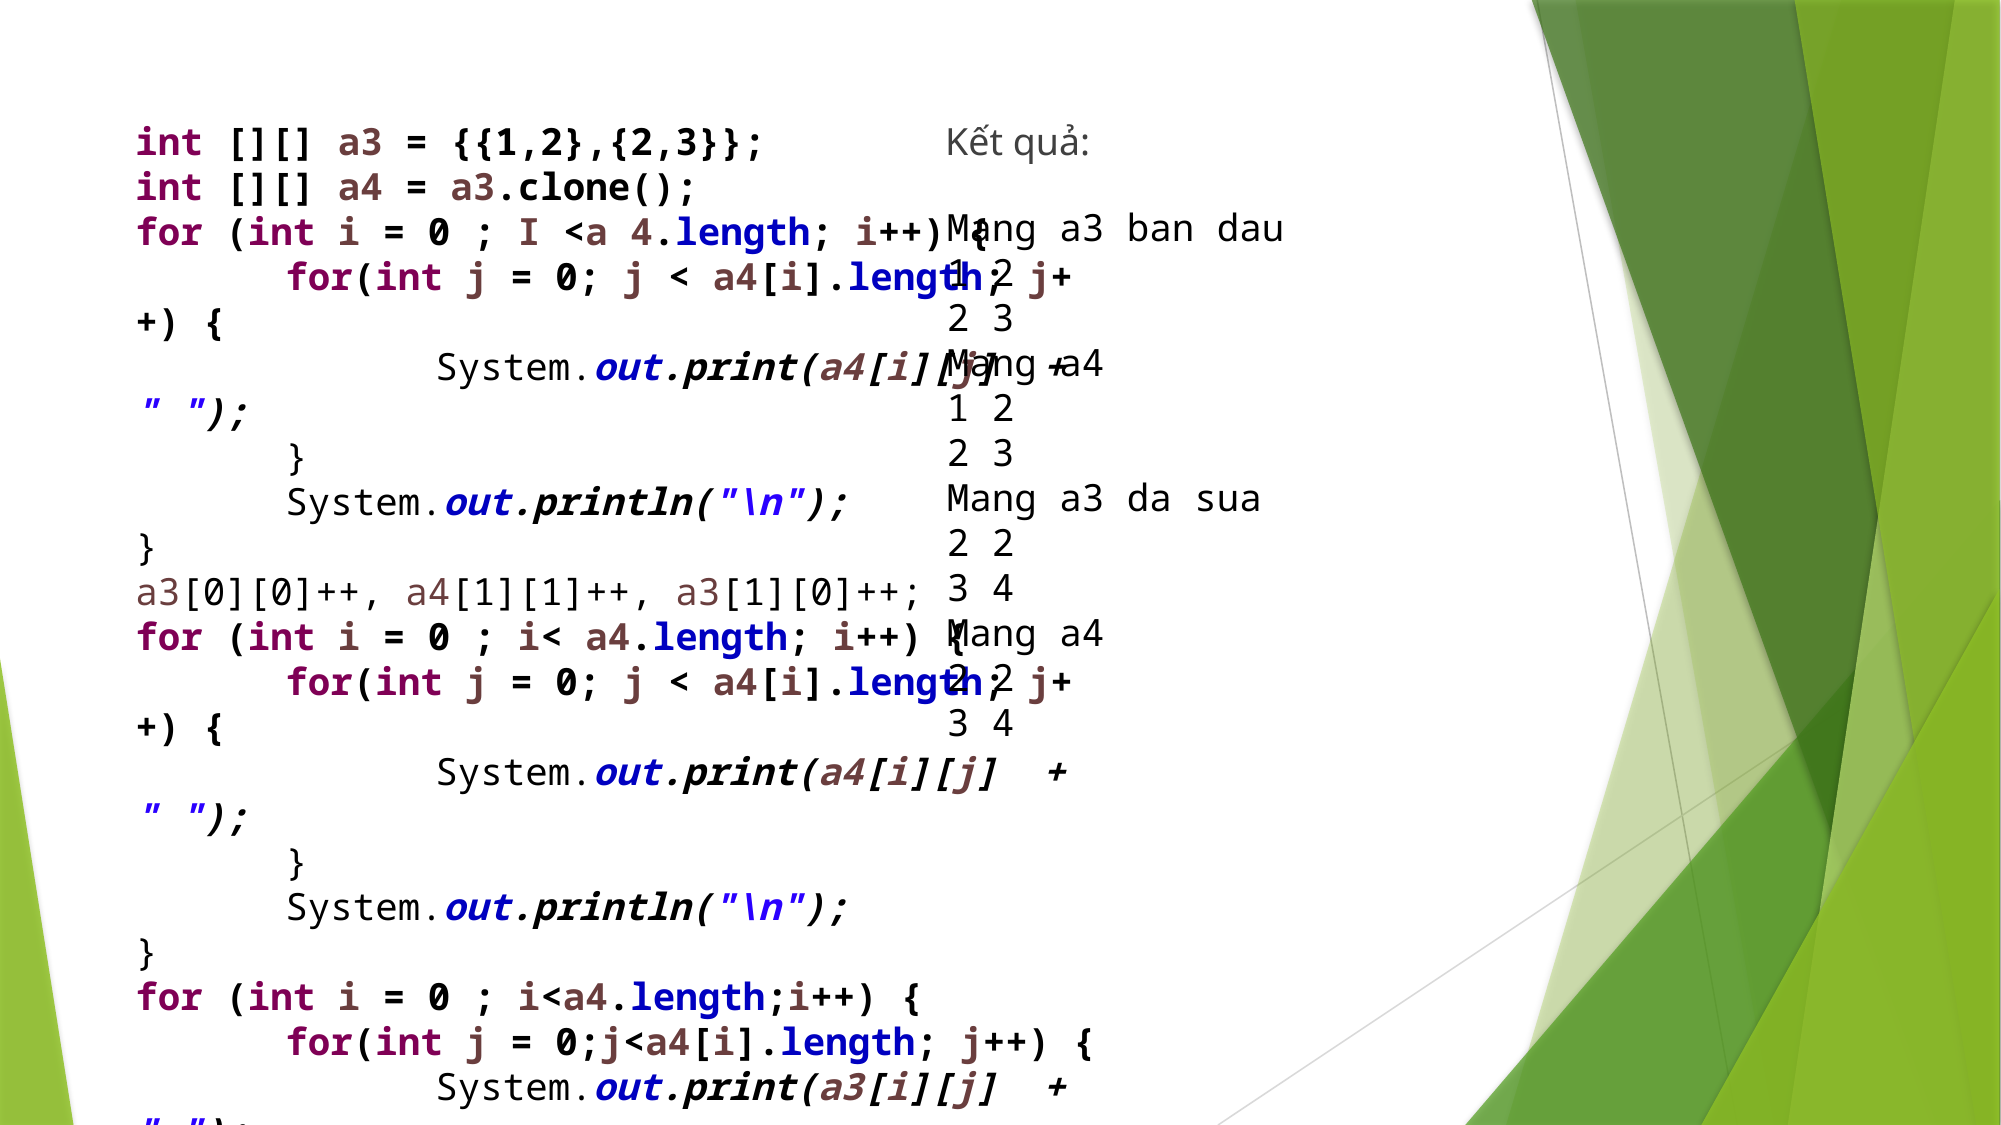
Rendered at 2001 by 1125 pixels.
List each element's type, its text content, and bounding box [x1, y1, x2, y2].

text_box Kết quả: [930, 110, 1105, 170]
text_box Mang a3 ban dau 1 2 2 3 Mang a4 1 2 2 3 Mang a3 da sua 2 2 3 4 Mang a4 2 2 3 4 [932, 196, 1932, 751]
text_box int [][] a3 = {{1,2},{2,3}}; int [][] a4 = a3.clone(); for (int i = 0 ; I <a 4.length; i++) { for(int j = 0; j < a4[i].length; j++) { System.out.print(a4[i][j] + " "); } System.out.println("\n"); } a3[0][0]++, a4[1][1]++, a3[1][0]++; for (int i = 0 ; i< a4.length; i++) { for(int j = 0; j < a4[i].length; j++) { System.out.print(a4[i][j] + " "); } System.out.println("\n"); } for (int i = 0 ; i<a4.length;i++) { for(int j = 0;j<a4[i].length; j++) { System.out.print(a3[i][j] + " "); } System.out.println("\n"); } [120, 110, 1121, 1125]
